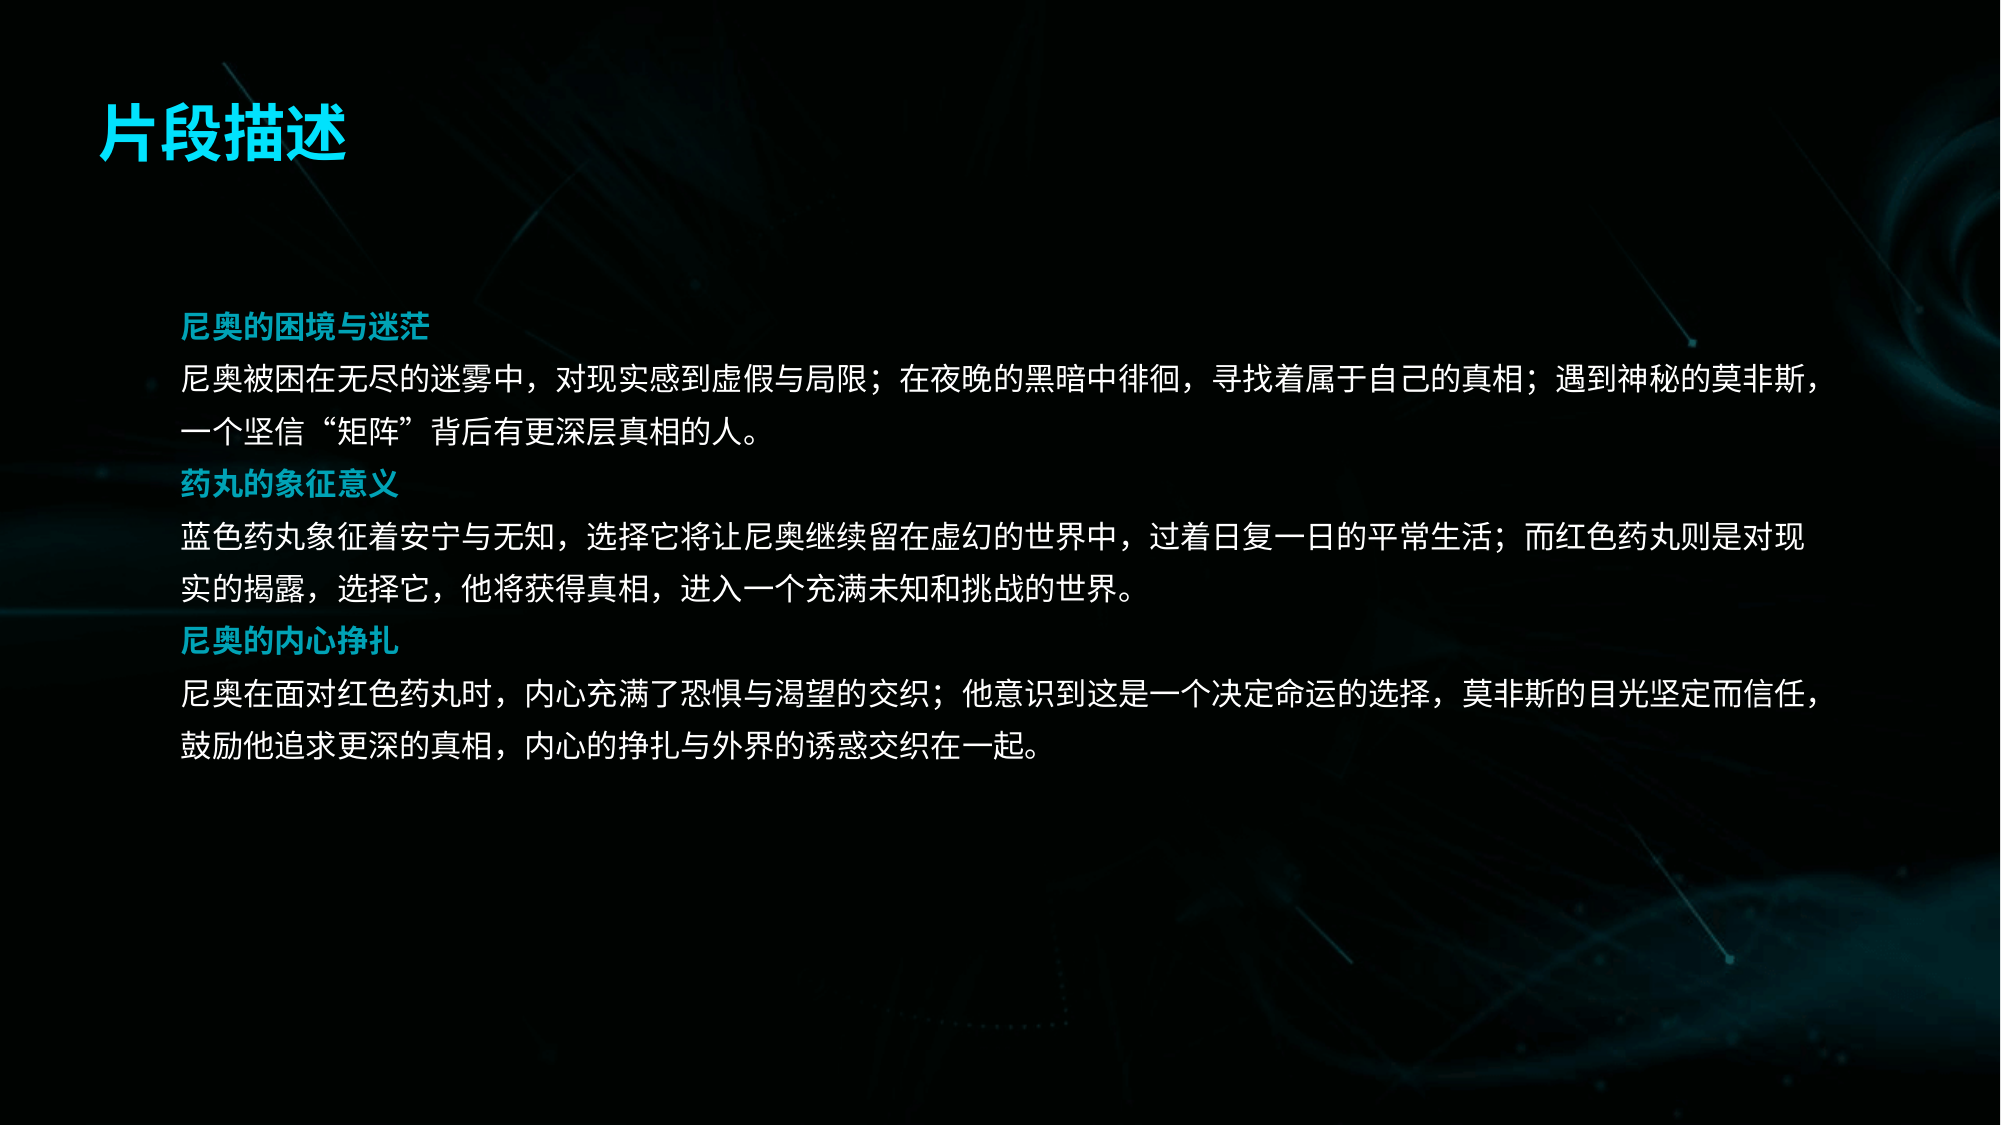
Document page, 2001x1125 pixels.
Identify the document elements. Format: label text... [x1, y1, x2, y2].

text_box 片段描述 [78, 43, 1922, 189]
picture [0, 0, 2001, 1125]
text_box 尼奥的困境与迷茫 尼奥被困在无尽的迷雾中，对现实感到虚假与局限；在夜晚的黑暗中徘徊，寻找着属于自己的真相；遇到神秘的莫非斯，一个坚信“矩阵”背后有更深层真相的人。 药丸的象征意义 蓝色药丸象征着安宁与无知，选择它将让尼奥继续留在虚幻的世界中，过着日复一日的平常生活；而红色药丸则是对现实的揭露，选择它，他将获得真相，进入一个充满未知和挑战的世界。 尼奥的内心挣扎 尼奥在面对红色药丸时，内心充满了恐惧与渴望的交织；他意识到这是一个决定命运的选择，莫非斯的目光坚定而信任，鼓励他追求更深的真相，内心的挣扎与外界的诱惑交织在一起。 [170, 286, 1830, 969]
